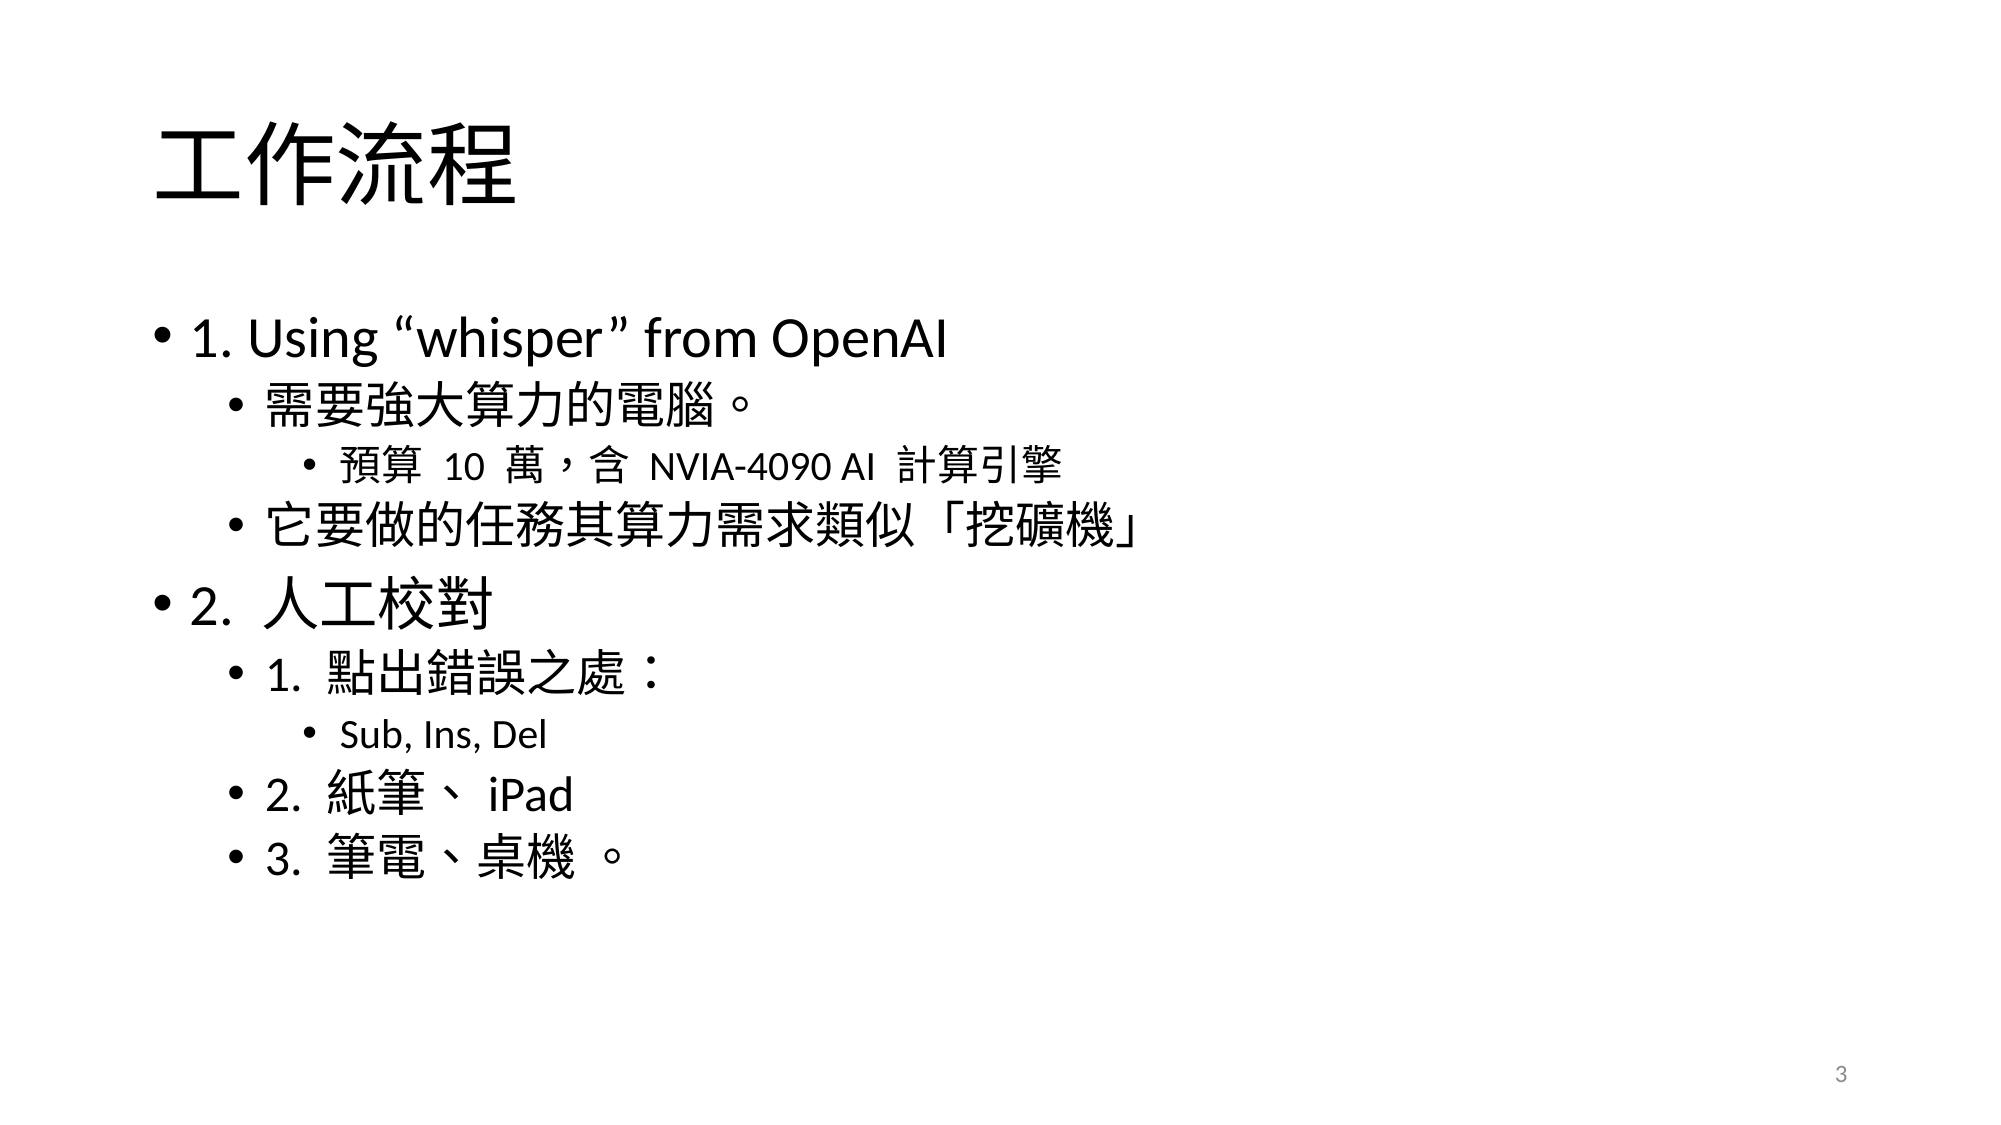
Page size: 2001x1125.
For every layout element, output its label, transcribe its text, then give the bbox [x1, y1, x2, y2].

title 工作流程 [137, 59, 1863, 278]
list 1. Using “whisper” from OpenAI 需要強大算力的電腦。 預算 10 萬，含 NVIA-4090 AI 計算引擎 它要做的任務其算力需求類似「挖礦機」 2. 人工校對 1. 點出錯誤之處： Sub, Ins, Del 2. 紙筆、iPad 3. 筆電、桌機 。 [137, 299, 1863, 1014]
slide_number 3 [1412, 1042, 1863, 1103]
